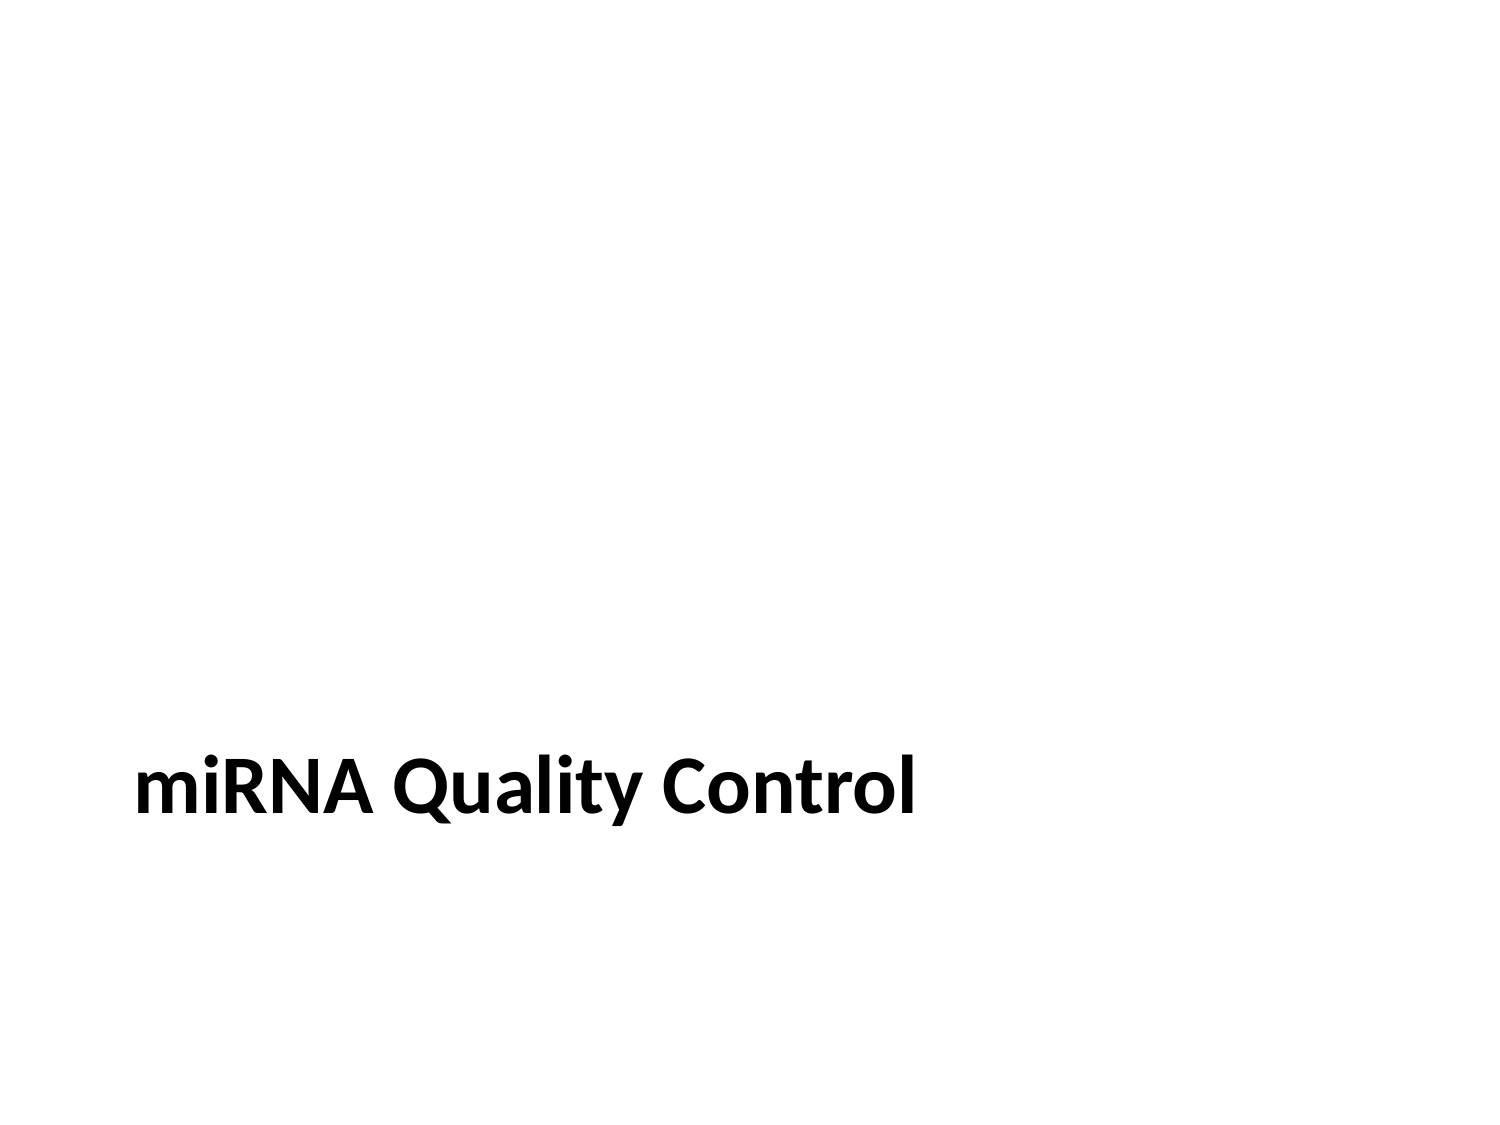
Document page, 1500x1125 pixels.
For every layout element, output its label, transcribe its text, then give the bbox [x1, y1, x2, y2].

title miRNA Quality Control [118, 722, 1394, 947]
